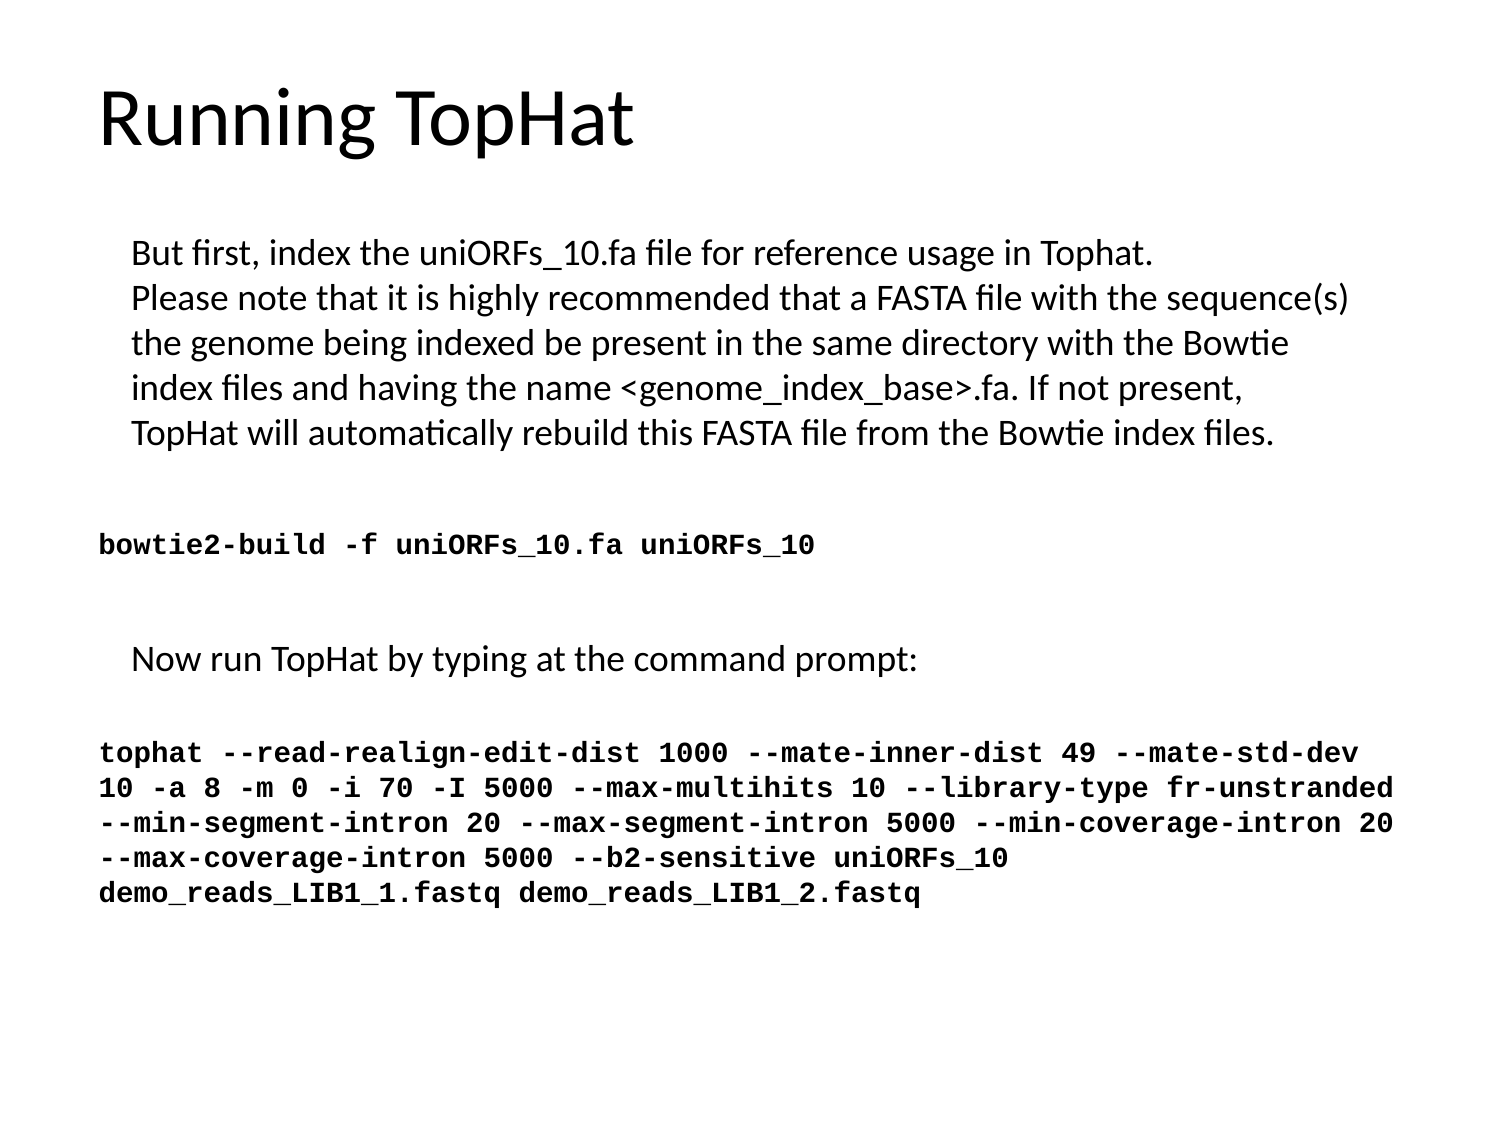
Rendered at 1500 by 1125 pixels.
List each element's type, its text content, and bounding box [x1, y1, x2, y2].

text_box But first, index the uniORFs_10.fa file for reference usage in Tophat. Please note that it is highly recommended that a FASTA file with the sequence(s) the genome being indexed be present in the same directory with the Bowtie index files and having the name <genome_index_base>.fa. If not present, TopHat will automatically rebuild this FASTA file from the Bowtie index files. [116, 220, 1374, 461]
text_box Running TopHat [83, 54, 1451, 170]
text_box Now run TopHat by typing at the command prompt: [116, 626, 1374, 687]
text_box tophat --read-realign-edit-dist 1000 --mate-inner-dist 49 --mate-std-dev 10 -a 8 -m 0 -i 70 -I 5000 --max-multihits 10 --library-type fr-unstranded --min-segment-intron 20 --max-segment-intron 5000 --min-coverage-intron 20 --max-coverage-intron 5000 --b2-sensitive uniORFs_10 demo_reads_LIB1_1.fastq demo_reads_LIB1_2.fastq [83, 725, 1415, 916]
text_box bowtie2-build -f uniORFs_10.fa uniORFs_10 [83, 517, 1179, 568]
